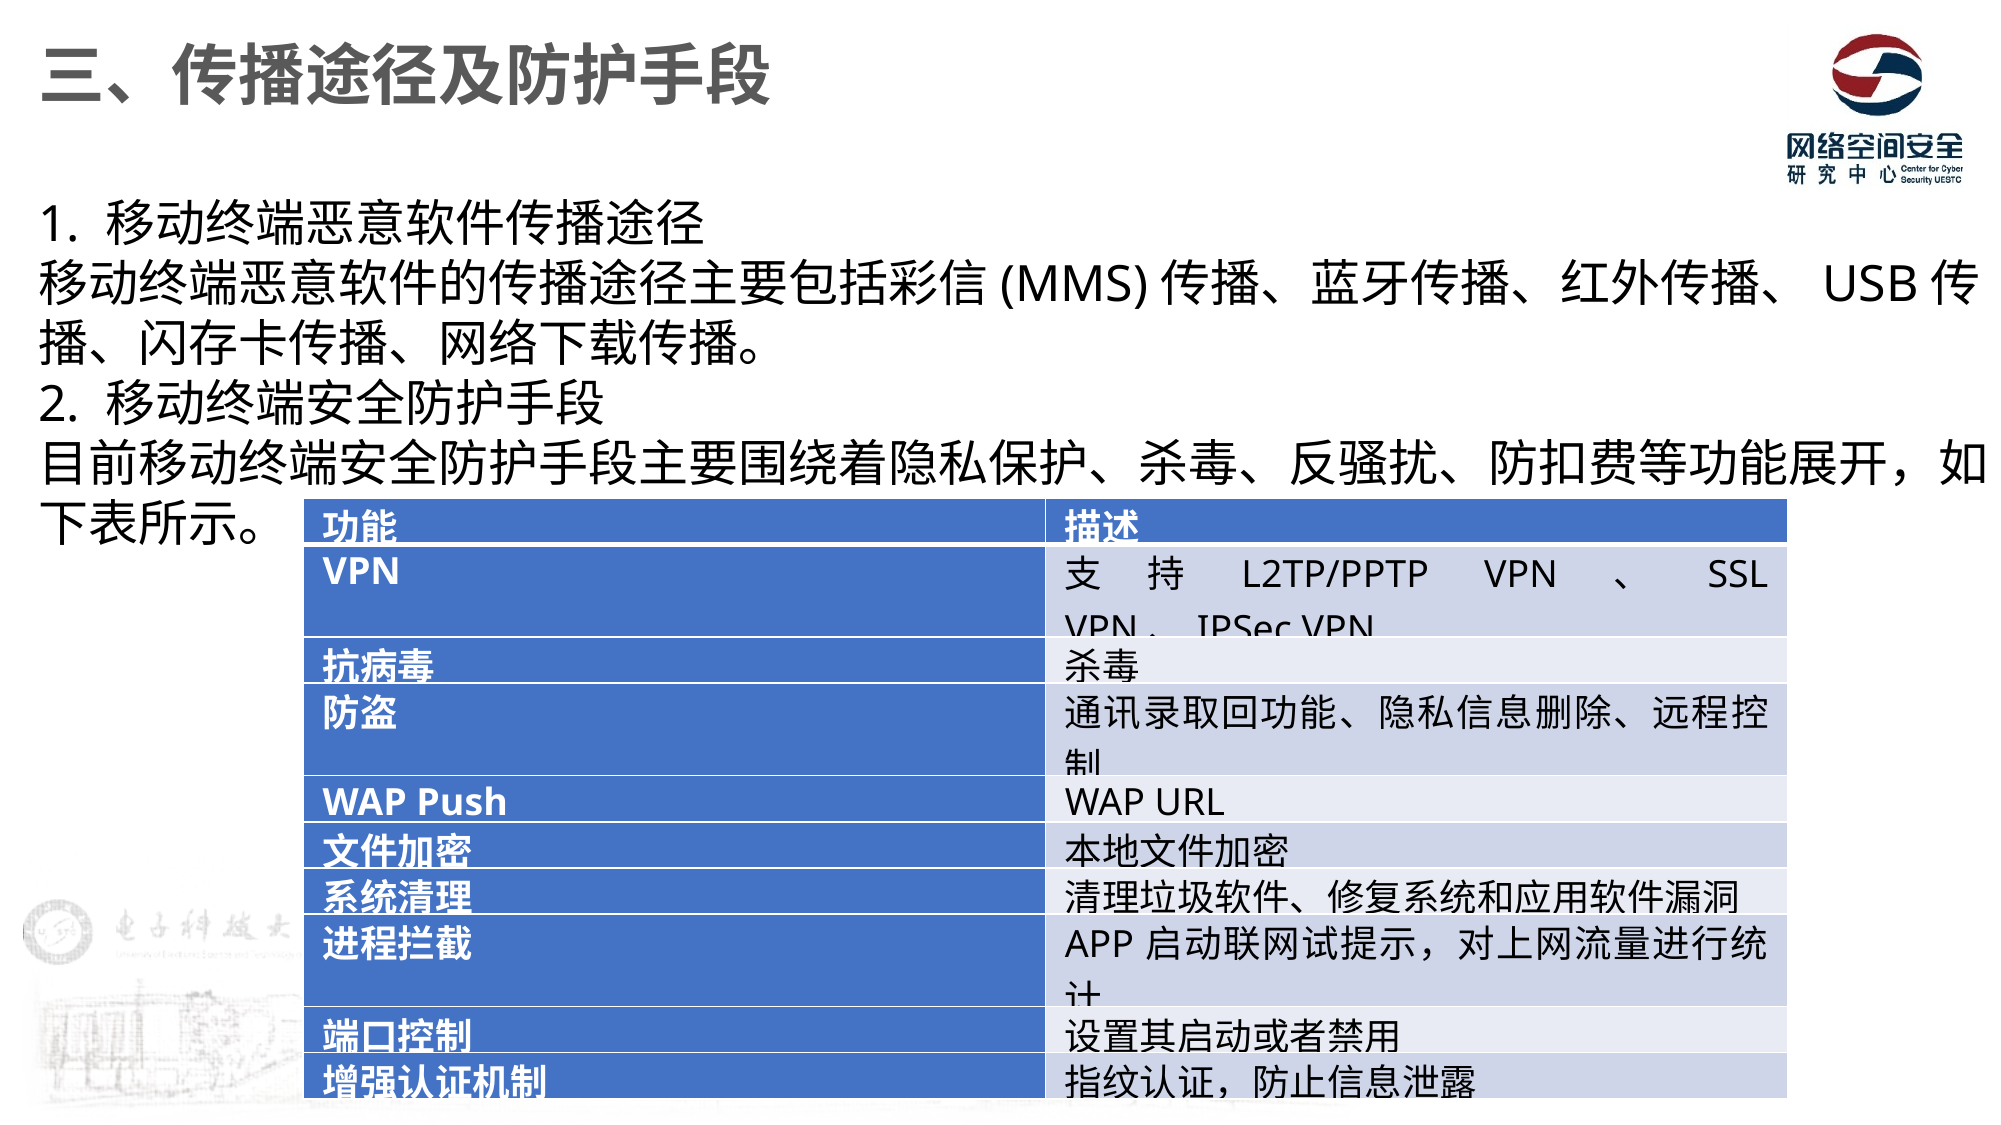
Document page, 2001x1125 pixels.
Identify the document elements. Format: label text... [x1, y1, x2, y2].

text_box 1. 移动终端恶意软件传播途径 移动终端恶意软件的传播途径主要包括彩信(MMS)传播、蓝牙传播、红外传播、USB传播、闪存卡传播、网络下载传播。 2. 移动终端安全防护手段 目前移动终端安全防护手段主要围绕着隐私保护、杀毒、反骚扰、防扣费等功能展开，如下表所示。 [23, 183, 2000, 559]
table_cell 增强认证机制 [304, 1053, 1045, 1098]
table_cell APP启动联网试提示，对上网流量进行统计 [1046, 915, 1787, 1006]
table_cell 本地文件加密 [1046, 823, 1787, 867]
table_cell 通讯录取回功能、隐私信息删除、远程控制 [1046, 684, 1787, 775]
table_header 描述 [1046, 499, 1787, 542]
table_header 功能 [304, 499, 1045, 542]
table_cell VPN [304, 547, 1045, 636]
picture [1787, 26, 1963, 183]
table_cell 设置其启动或者禁用 [1046, 1007, 1787, 1052]
table_cell 文件加密 [304, 823, 1045, 867]
table_cell 进程拦截 [304, 915, 1045, 1006]
table_cell 抗病毒 [304, 638, 1045, 682]
table_cell 系统清理 [304, 869, 1045, 913]
table_cell WAP URL [1046, 776, 1787, 821]
table_cell 清理垃圾软件、修复系统和应用软件漏洞 [1046, 869, 1787, 913]
table_cell 杀毒 [1046, 638, 1787, 682]
table_cell 防盗 [304, 684, 1045, 775]
table_cell 端口控制 [304, 1007, 1045, 1052]
table_cell WAP Push [304, 776, 1045, 821]
text_box 三、传播途径及防护手段 [23, 25, 1678, 121]
table_cell 支持L2TP/PPTP VPN、SSL VPN、IPSec VPN [1046, 547, 1787, 636]
table_cell 指纹认证，防止信息泄露 [1046, 1053, 1787, 1098]
